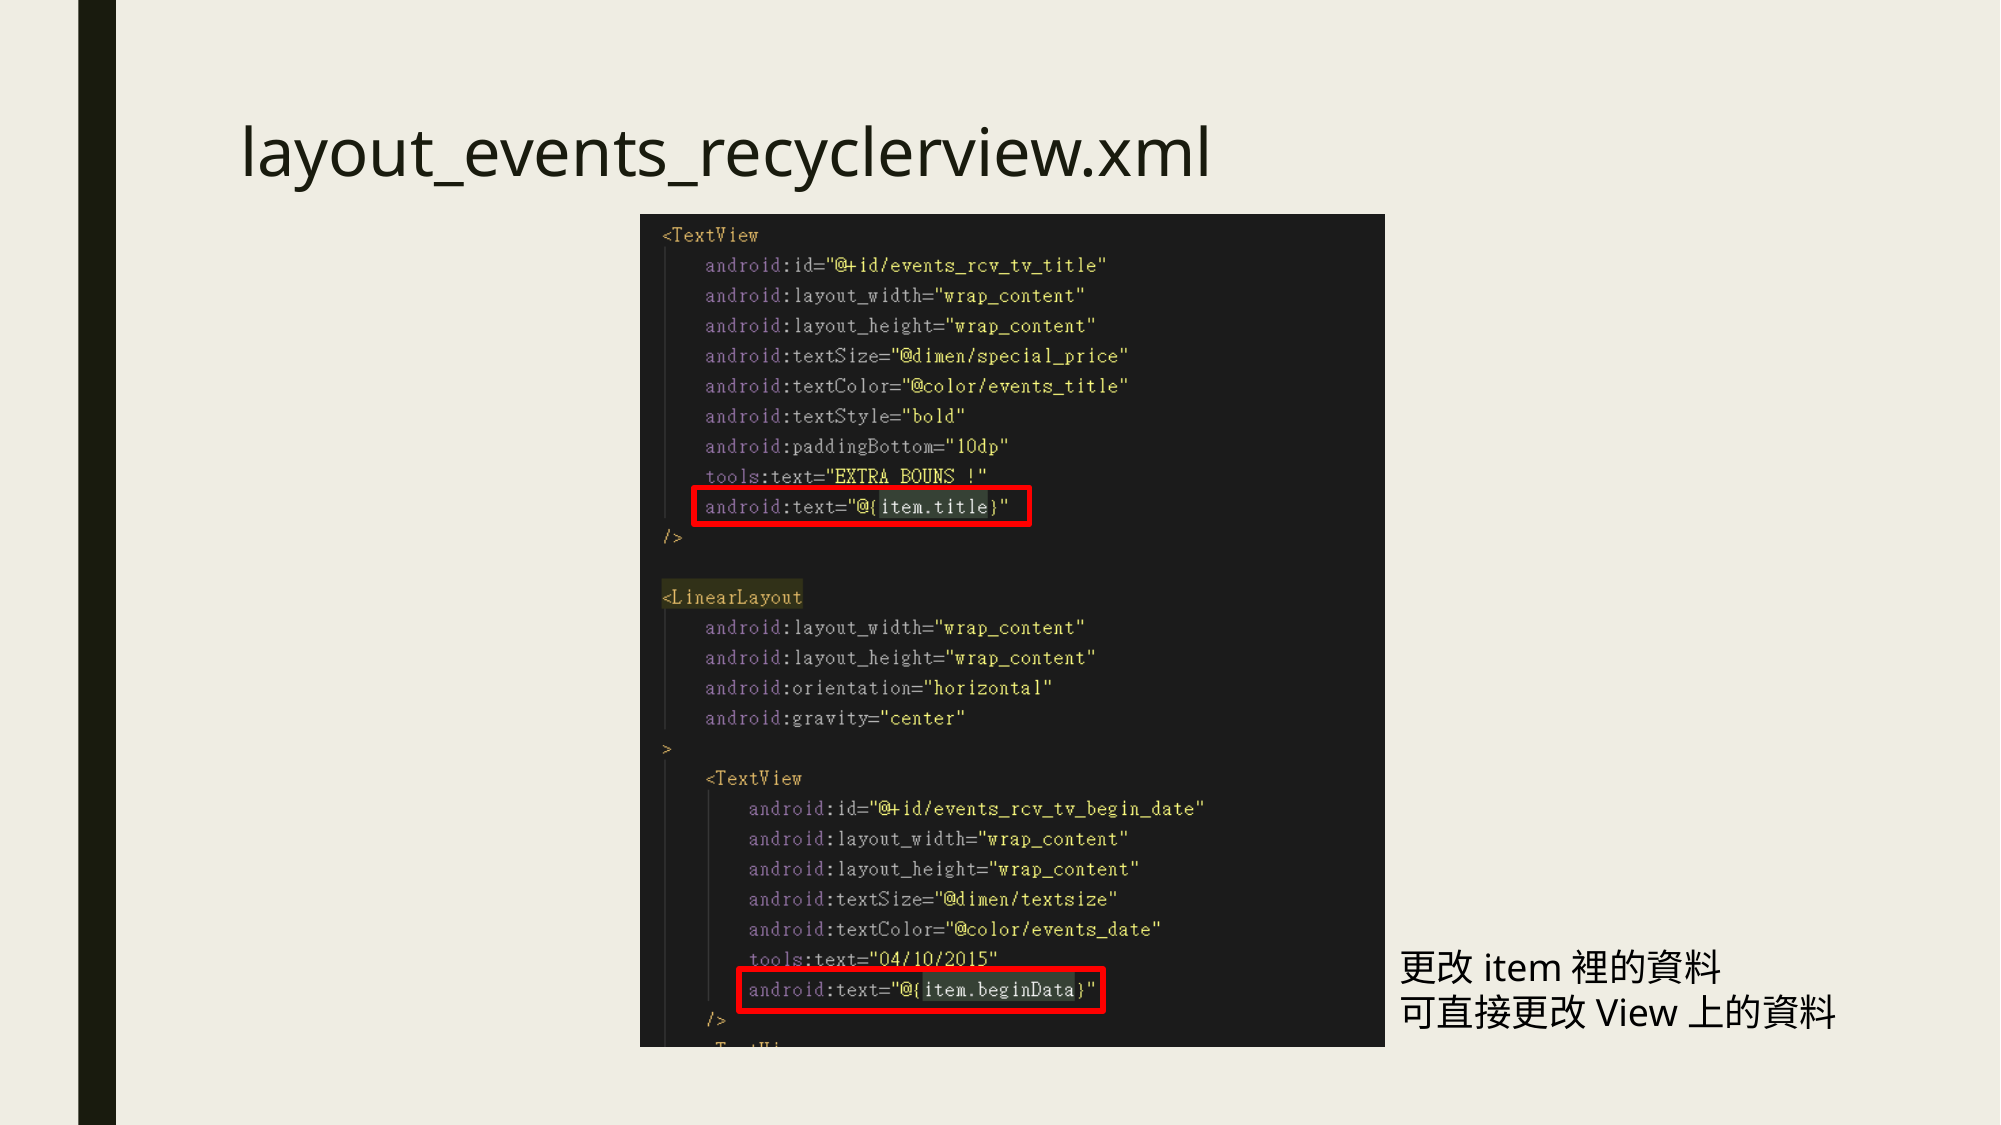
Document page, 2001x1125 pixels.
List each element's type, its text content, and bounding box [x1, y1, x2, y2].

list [640, 214, 1385, 1047]
text_box 更改item裡的資料 可直接更改View上的資料 [1385, 937, 1938, 1042]
title layout_events_recyclerview.xml [225, 112, 1800, 357]
